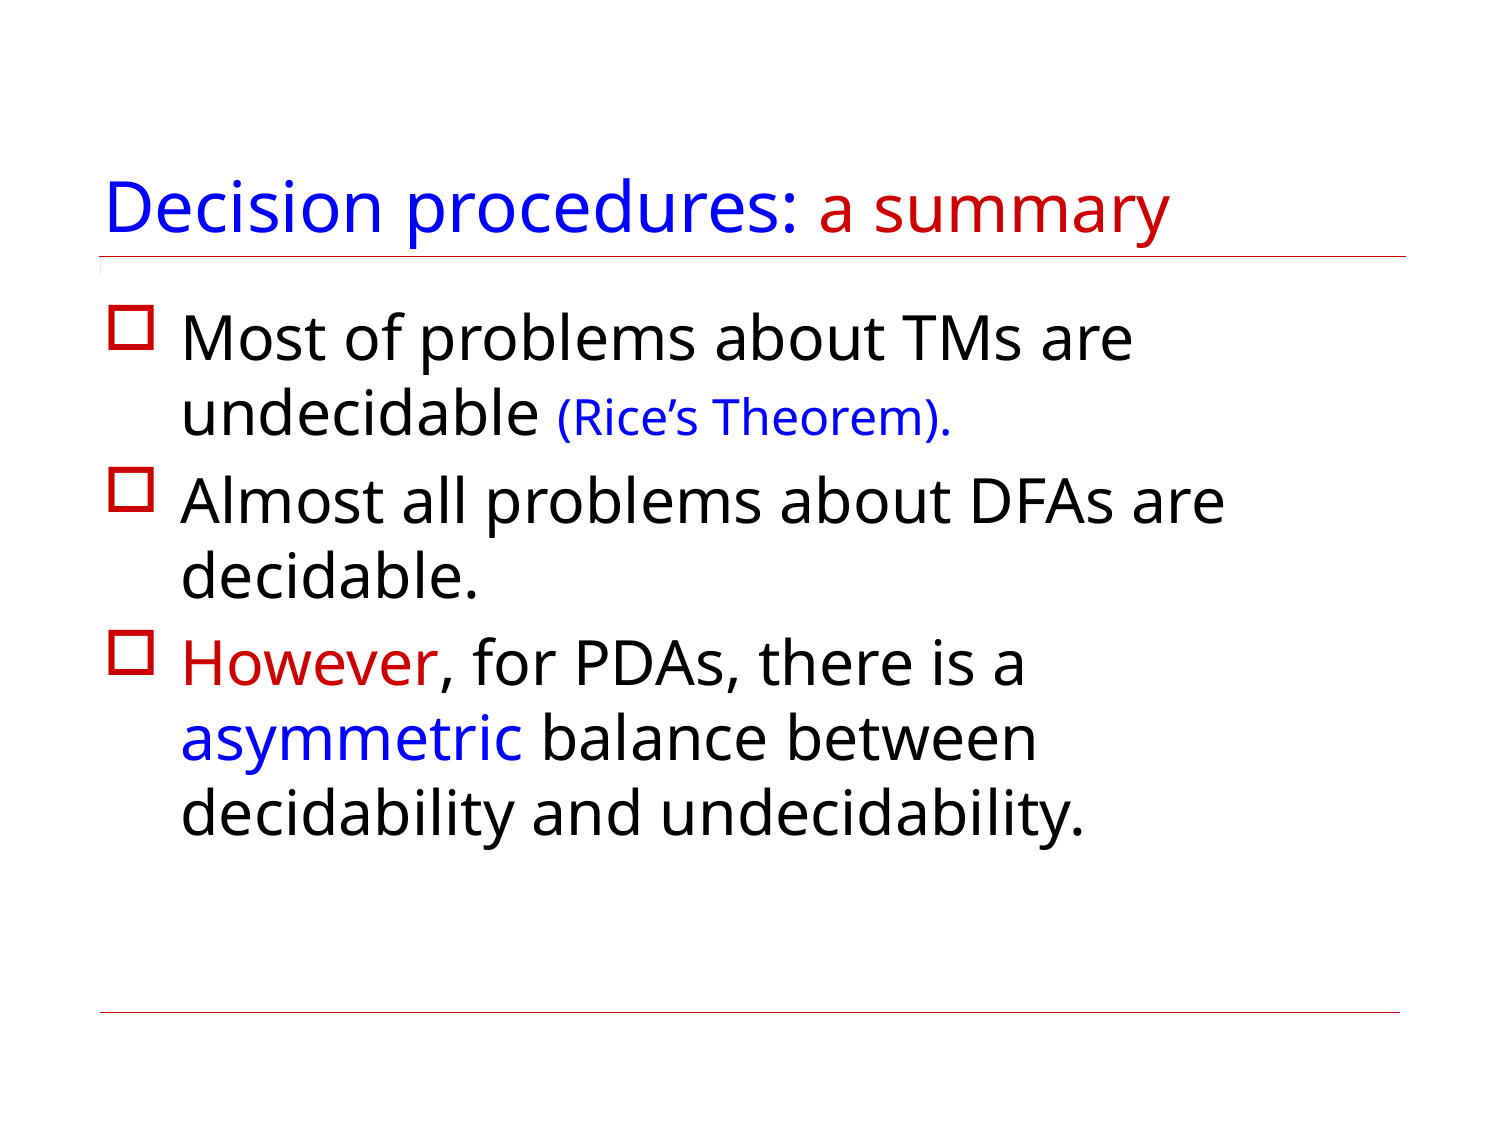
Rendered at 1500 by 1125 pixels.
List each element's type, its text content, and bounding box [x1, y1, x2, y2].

title Decision procedures: a summary [88, 54, 1401, 255]
list Most of problems about TMs are undecidable (Rice’s Theorem). Almost all problems about DFAs are decidable. However, for PDAs, there is a asymmetric balance between decidability and undecidability. [88, 290, 1401, 991]
